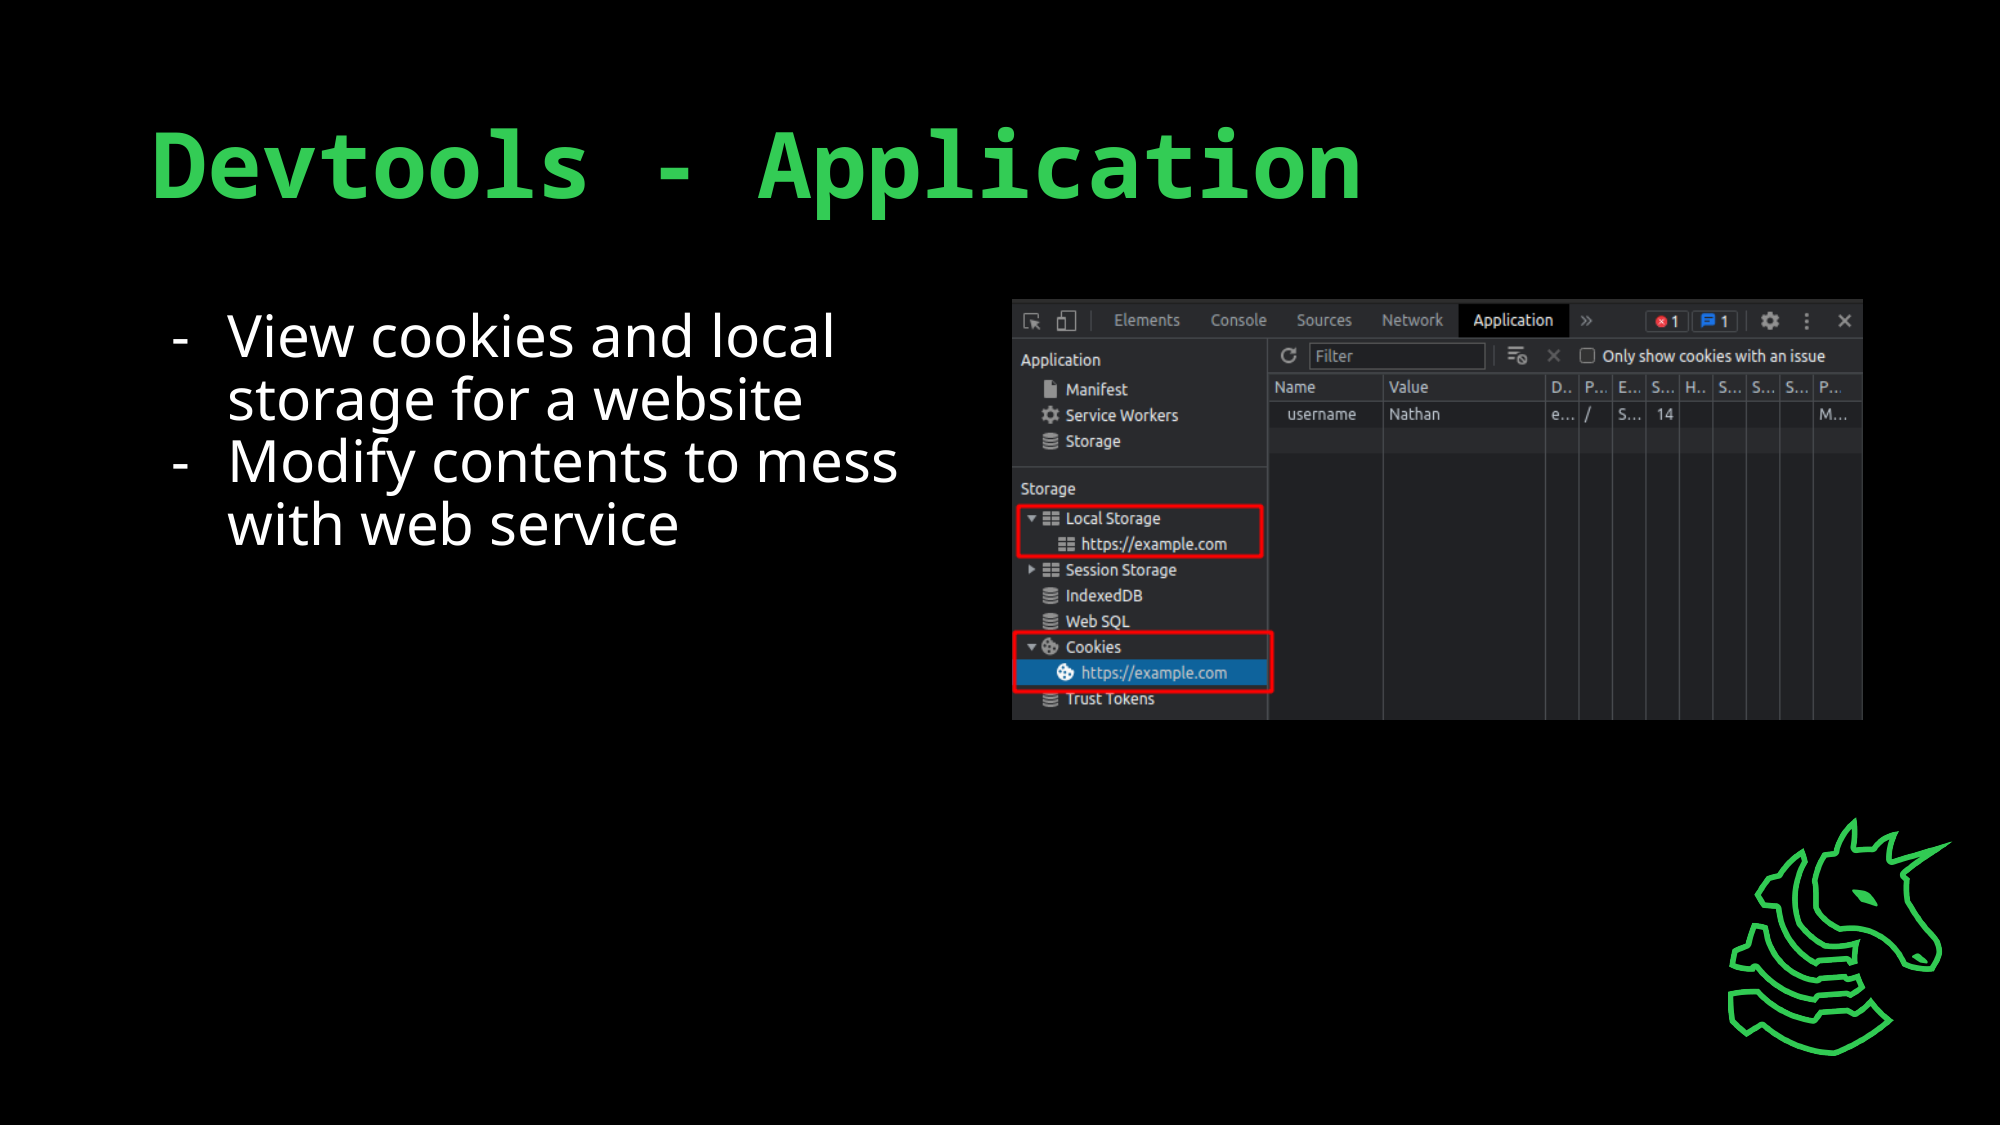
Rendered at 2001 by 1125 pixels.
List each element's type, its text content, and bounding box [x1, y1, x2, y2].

title Devtools - Application [137, 59, 1863, 278]
list View cookies and local storage for a website Modify contents to mess with web service [137, 299, 988, 1014]
picture [1012, 299, 1863, 721]
picture [1728, 817, 1953, 1056]
